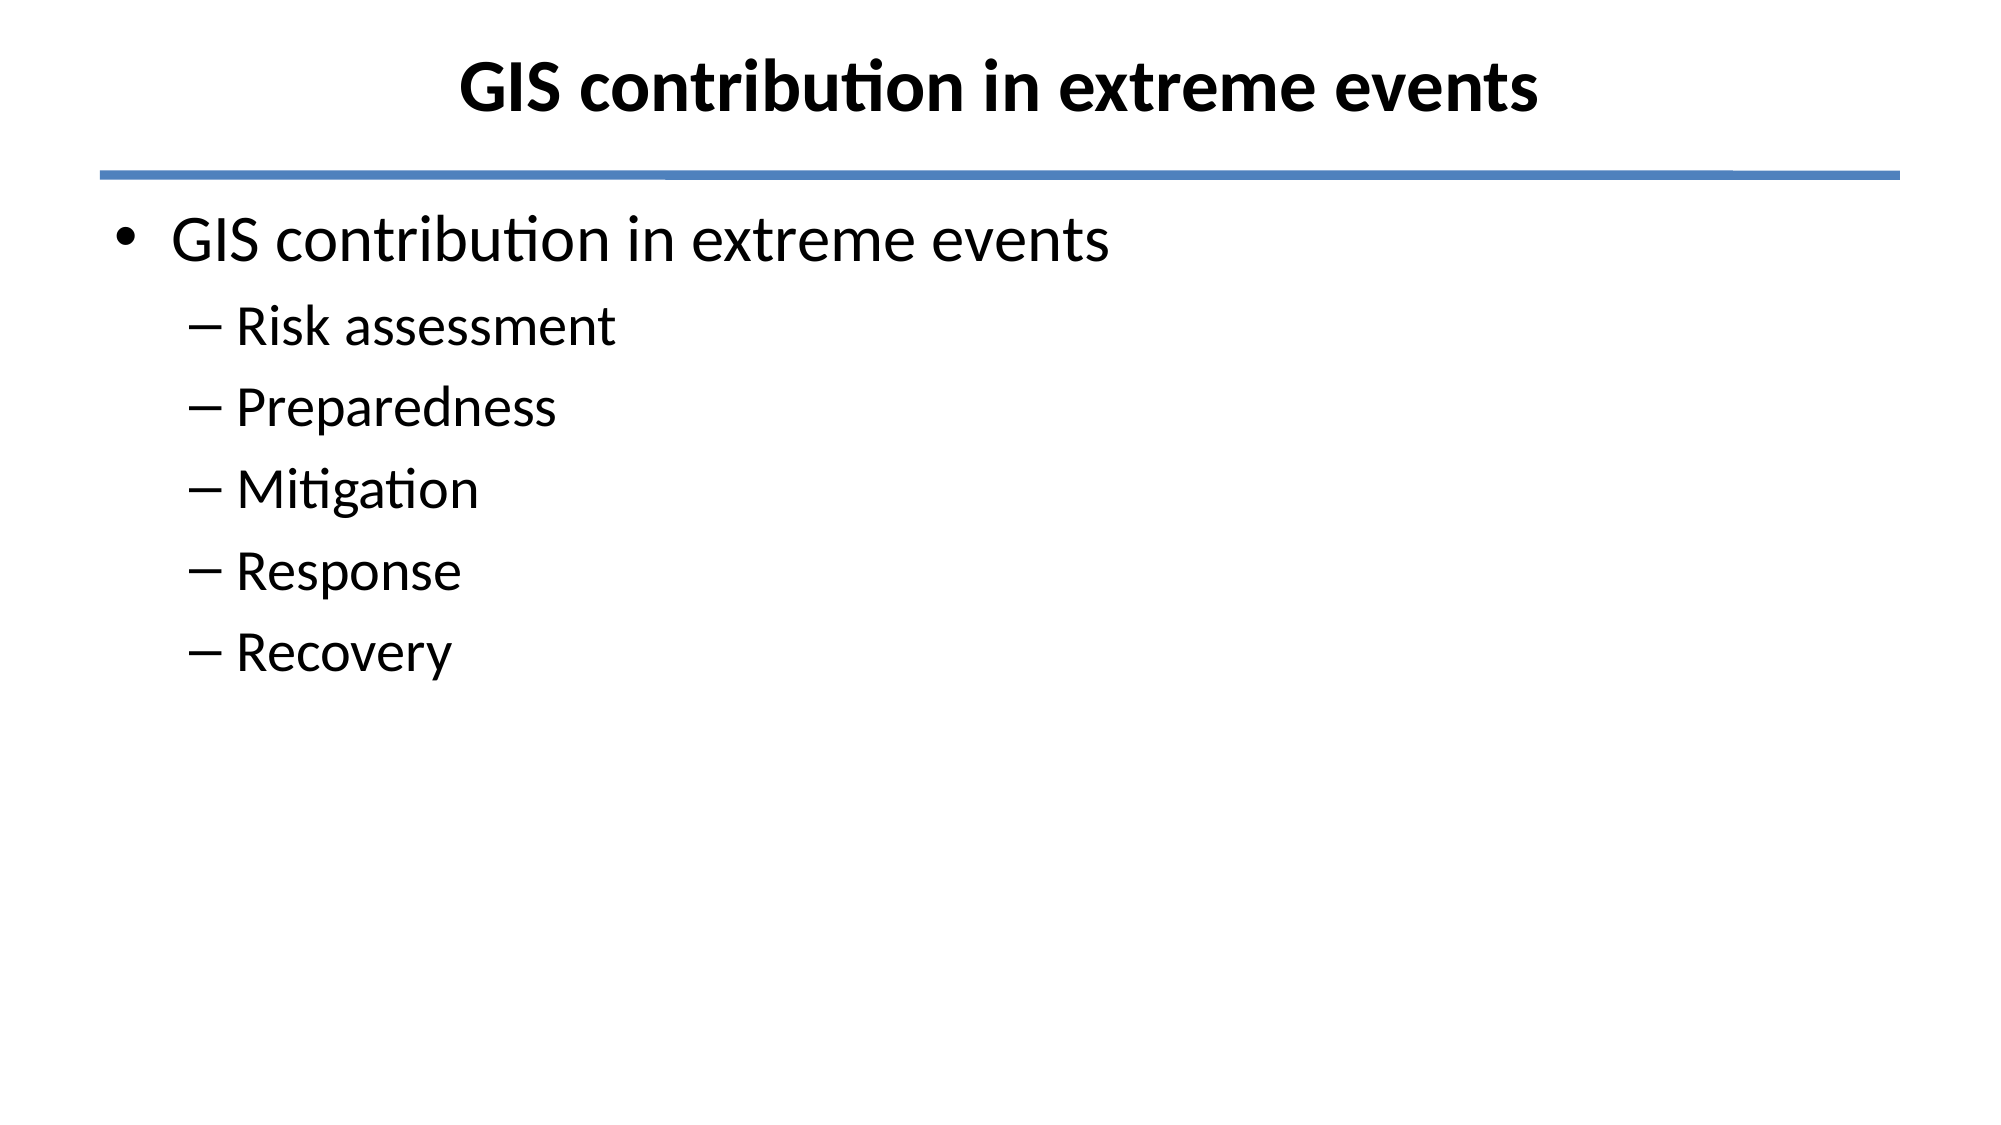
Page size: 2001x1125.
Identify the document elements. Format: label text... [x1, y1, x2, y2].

title GIS contribution in extreme events [99, 0, 1900, 163]
list GIS contribution in extreme events Risk assessment Preparedness Mitigation Response Recovery [99, 187, 1900, 1005]
